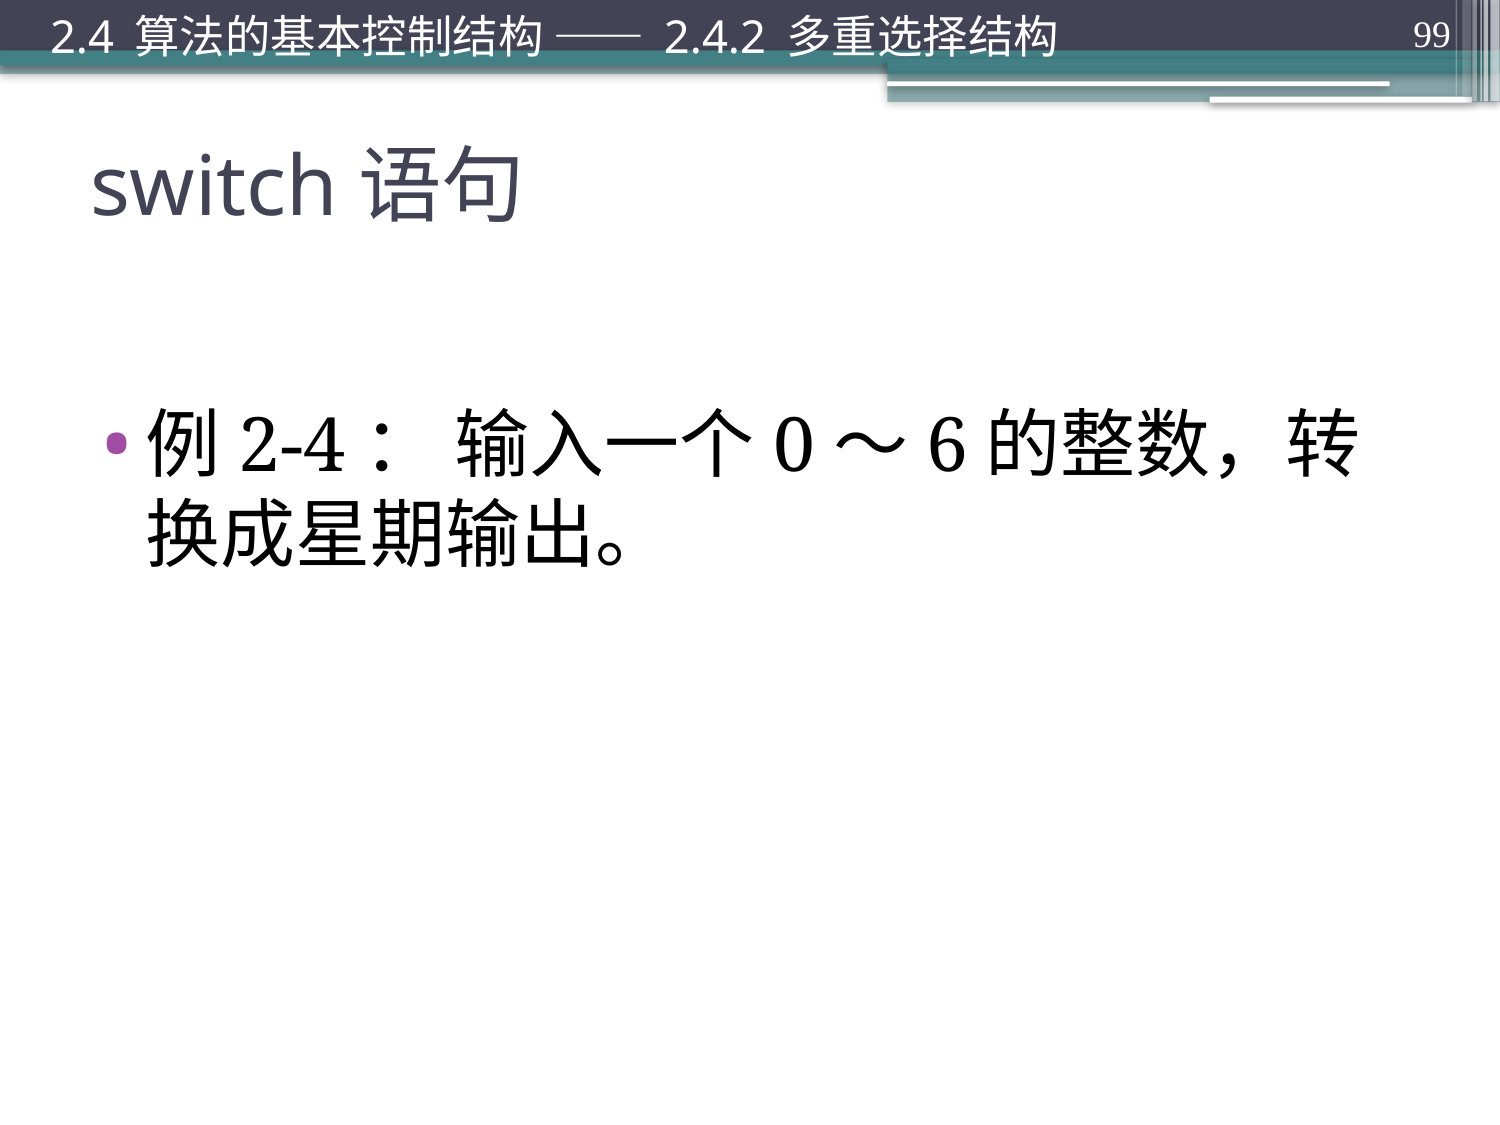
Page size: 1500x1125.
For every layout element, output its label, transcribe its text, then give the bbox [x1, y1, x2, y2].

title switch语句 [75, 94, 1425, 270]
list 例2-4： 输入一个0～6的整数，转换成星期输出。 [70, 292, 1421, 1079]
text_box 2.4 算法的基本控制结构 —— 2.4.2 多重选择结构 [35, 0, 1360, 71]
slide_number 99 [1360, 2, 1466, 63]
